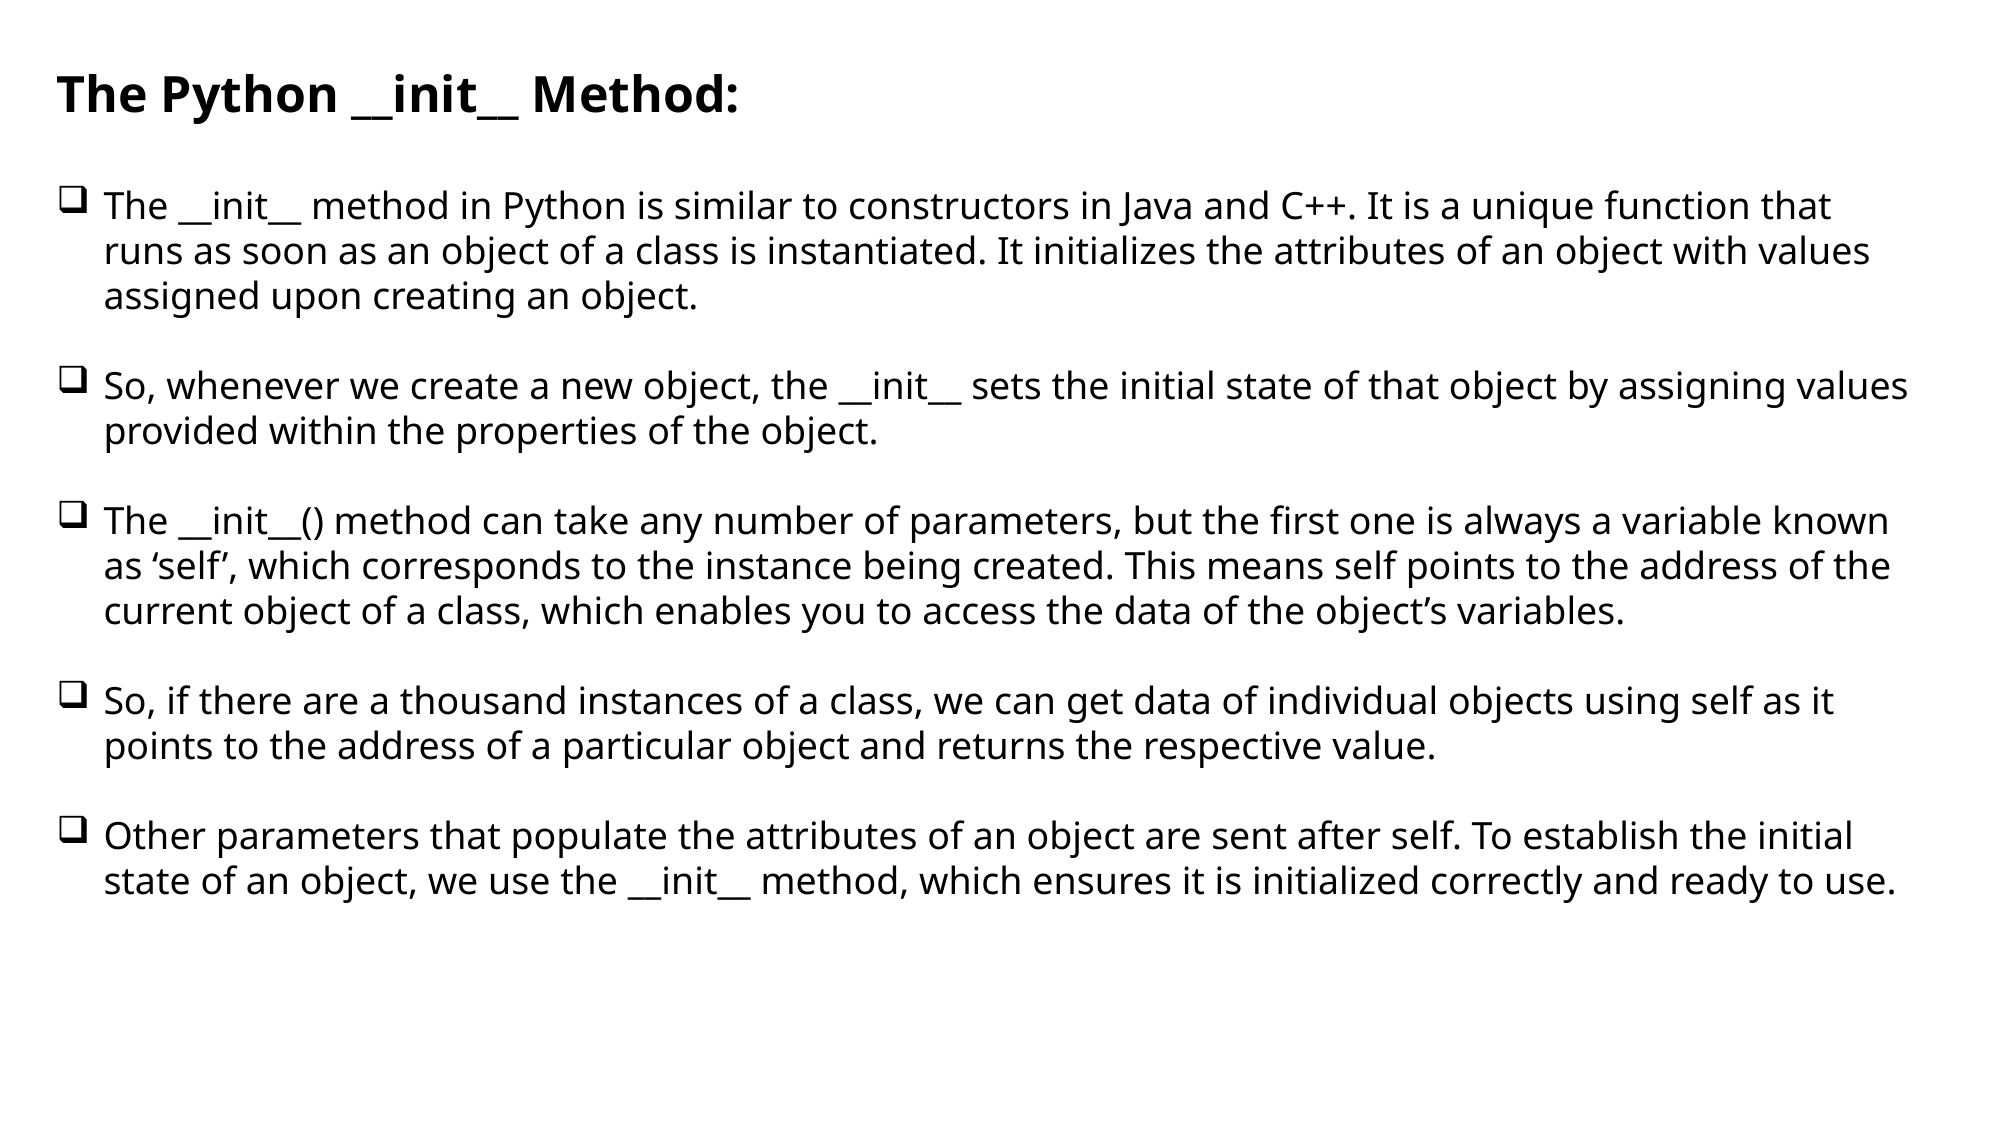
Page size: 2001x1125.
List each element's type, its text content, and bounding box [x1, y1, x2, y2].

text_box The Python __init__ Method: The __init__ method in Python is similar to constructors in Java and C++. It is a unique function that runs as soon as an object of a class is instantiated. It initializes the attributes of an object with values assigned upon creating an object. So, whenever we create a new object, the __init__ sets the initial state of that object by assigning values provided within the properties of the object. The __init__() method can take any number of parameters, but the first one is always a variable known as ‘self’, which corresponds to the instance being created. This means self points to the address of the current object of a class, which enables you to access the data of the object’s variables. So, if there are a thousand instances of a class, we can get data of individual objects using self as it points to the address of a particular object and returns the respective value. Other parameters that populate the attributes of an object are sent after self. To establish the initial state of an object, we use the __init__ method, which ensures it is initialized correctly and ready to use. [41, 55, 1938, 910]
